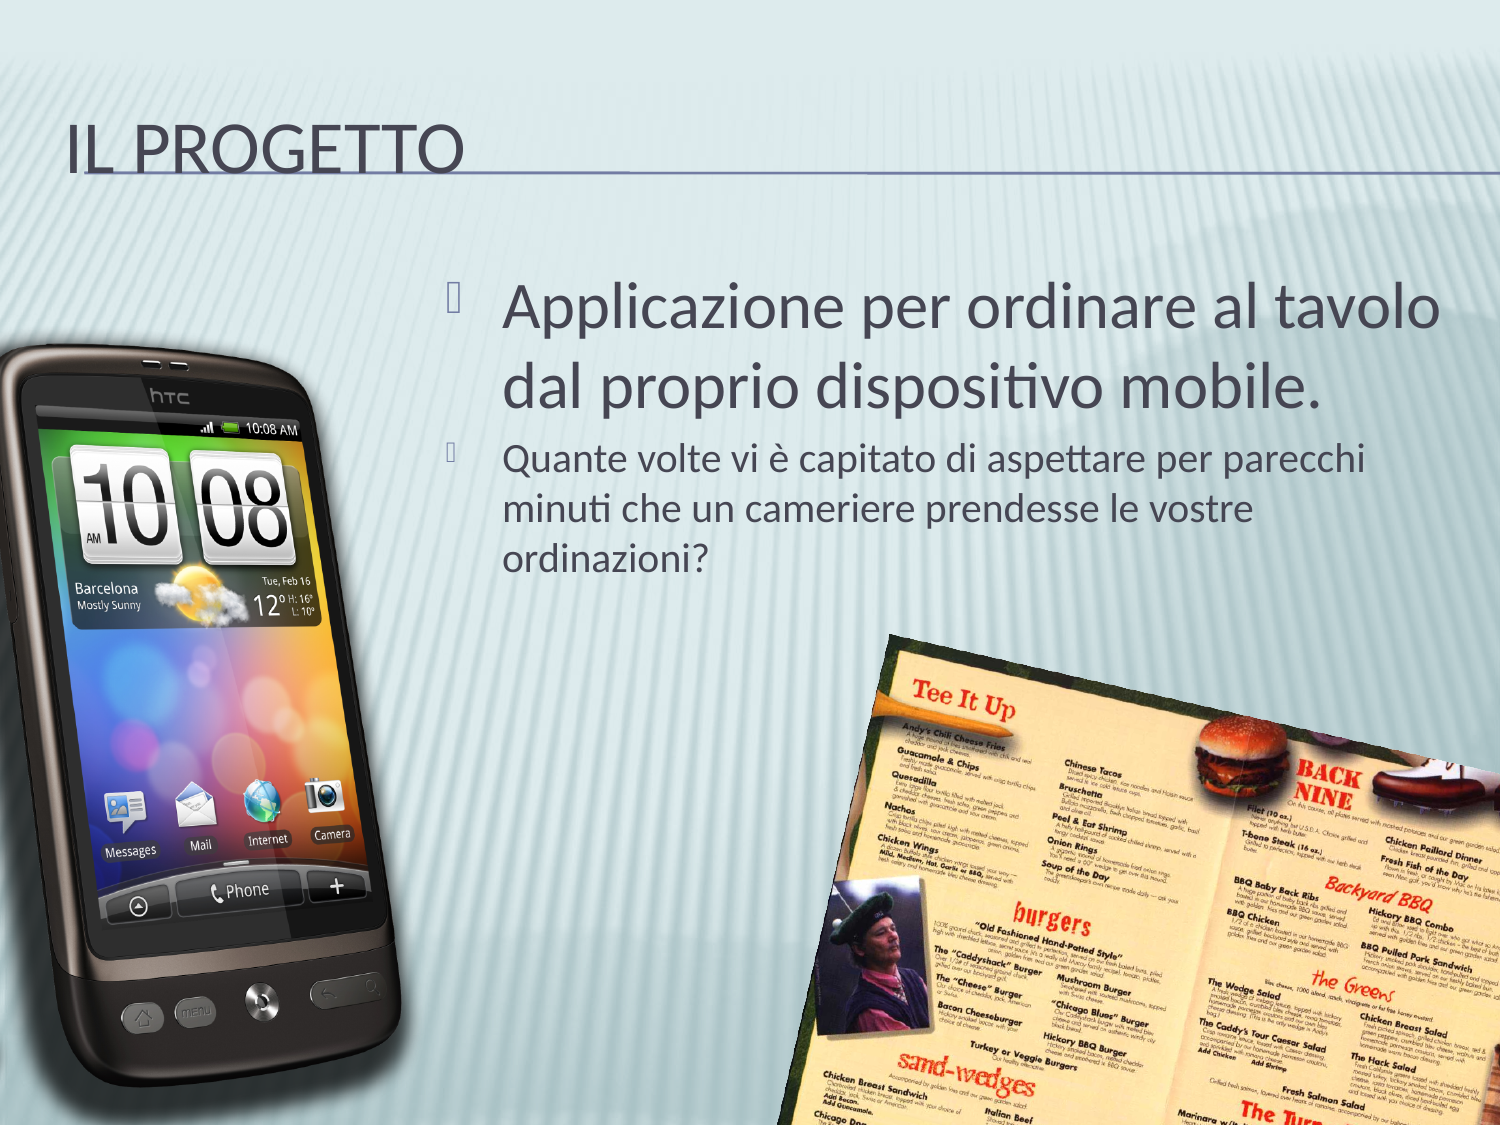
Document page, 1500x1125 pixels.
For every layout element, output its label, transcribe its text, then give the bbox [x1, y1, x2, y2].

picture [0, 307, 440, 1125]
picture [778, 634, 1500, 1125]
list Applicazione per ordinare al tavolo dal proprio dispositivo mobile. Quante volte vi è capitato di aspettare per parecchi minuti che un cameriere prendesse le vostre ordinazioni? [431, 254, 1475, 598]
title Il progetto [50, 75, 1475, 213]
